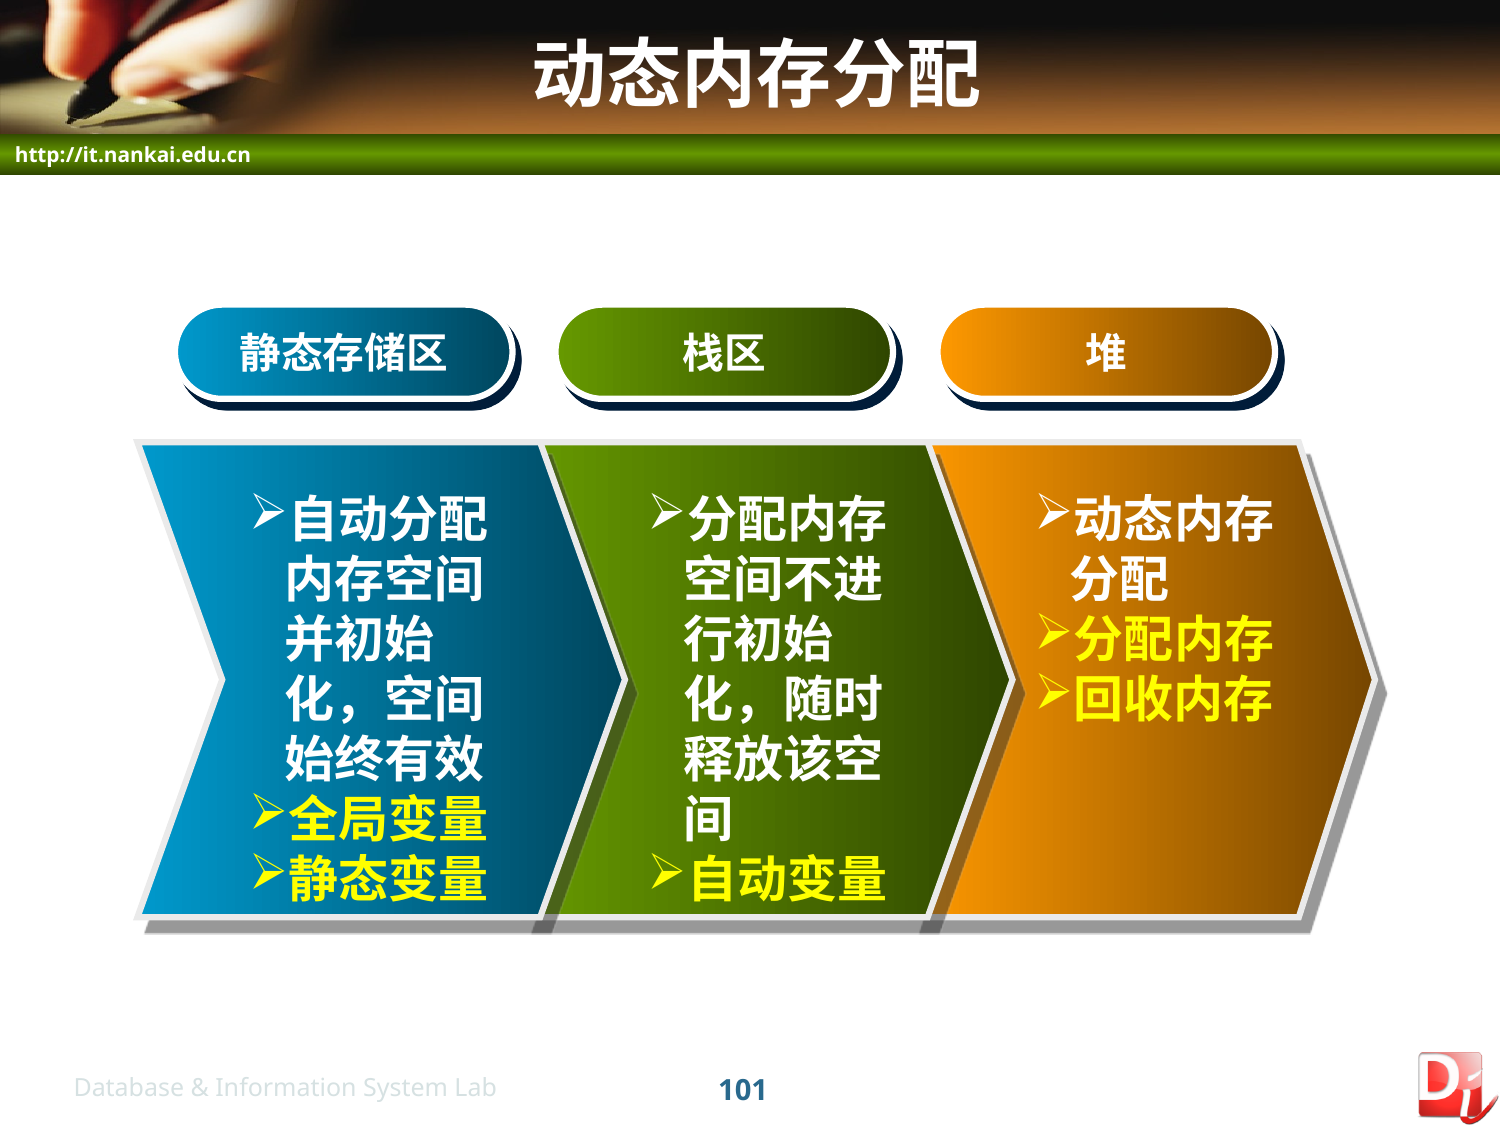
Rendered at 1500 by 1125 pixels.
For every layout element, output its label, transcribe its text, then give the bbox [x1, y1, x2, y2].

text_box 自动分配内存空间并初始化，空间始终有效 全局变量 静态变量 [234, 480, 516, 916]
text_box [928, 442, 1375, 918]
slide_number 101 [607, 1063, 880, 1112]
text_box 分配内存空间不进行初始化，随时释放该空间 自动变量 [632, 480, 915, 916]
text_box 动态内存分配 分配内存 回收内存 [1019, 480, 1301, 736]
text_box 静态存储区 [174, 304, 513, 399]
footer Database & Information System Lab [58, 1064, 598, 1114]
text_box [541, 442, 1013, 918]
title 动态内存分配 [74, 24, 1438, 118]
picture [0, 0, 1500, 134]
text_box [137, 442, 625, 918]
text_box 堆 [937, 304, 1276, 399]
picture [1417, 1052, 1500, 1125]
text_box 栈区 [555, 304, 893, 399]
